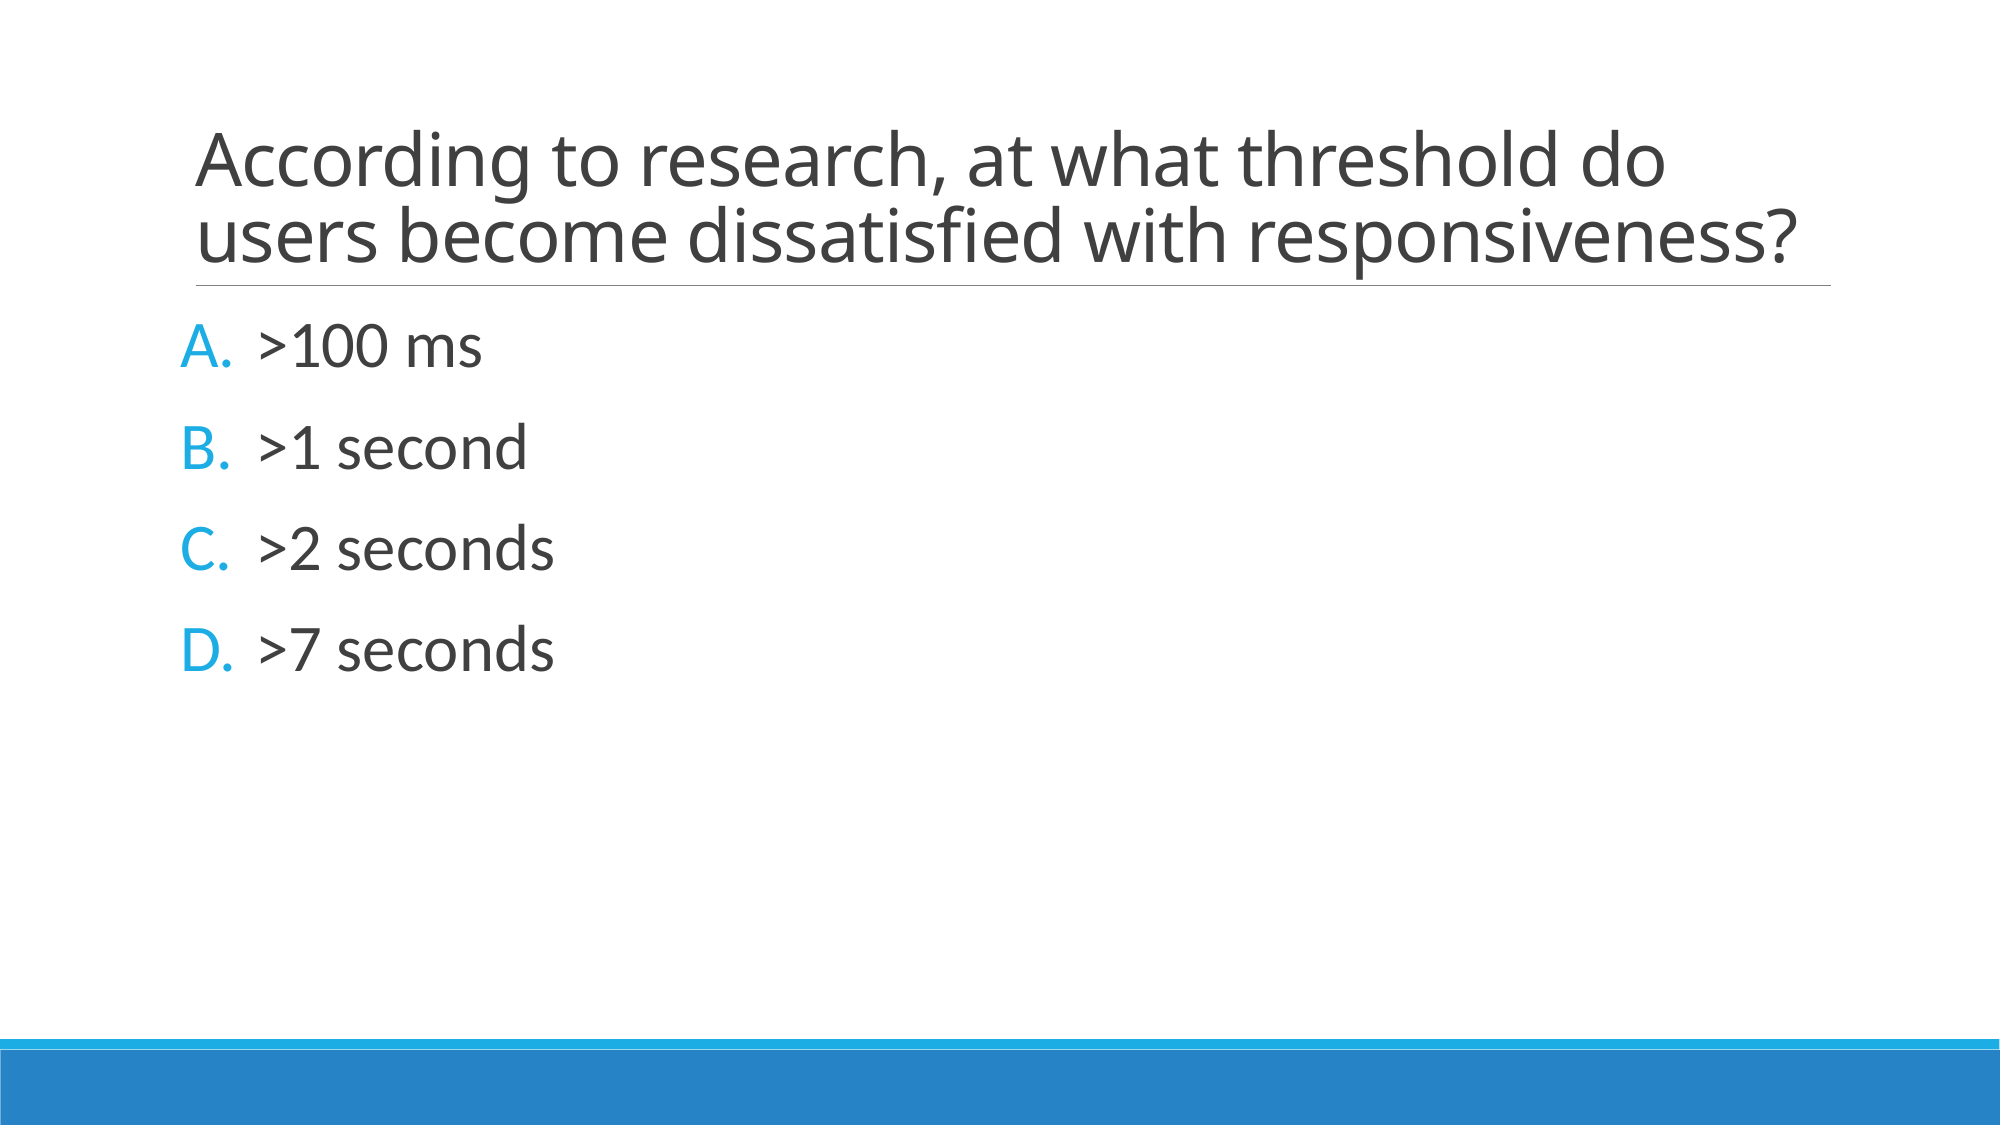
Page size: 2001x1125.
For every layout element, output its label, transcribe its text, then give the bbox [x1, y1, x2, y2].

title According to research, at what threshold do users become dissatisfied with responsiveness? [180, 47, 1830, 285]
list >100 ms >1 second >2 seconds >7 seconds [180, 302, 1830, 963]
